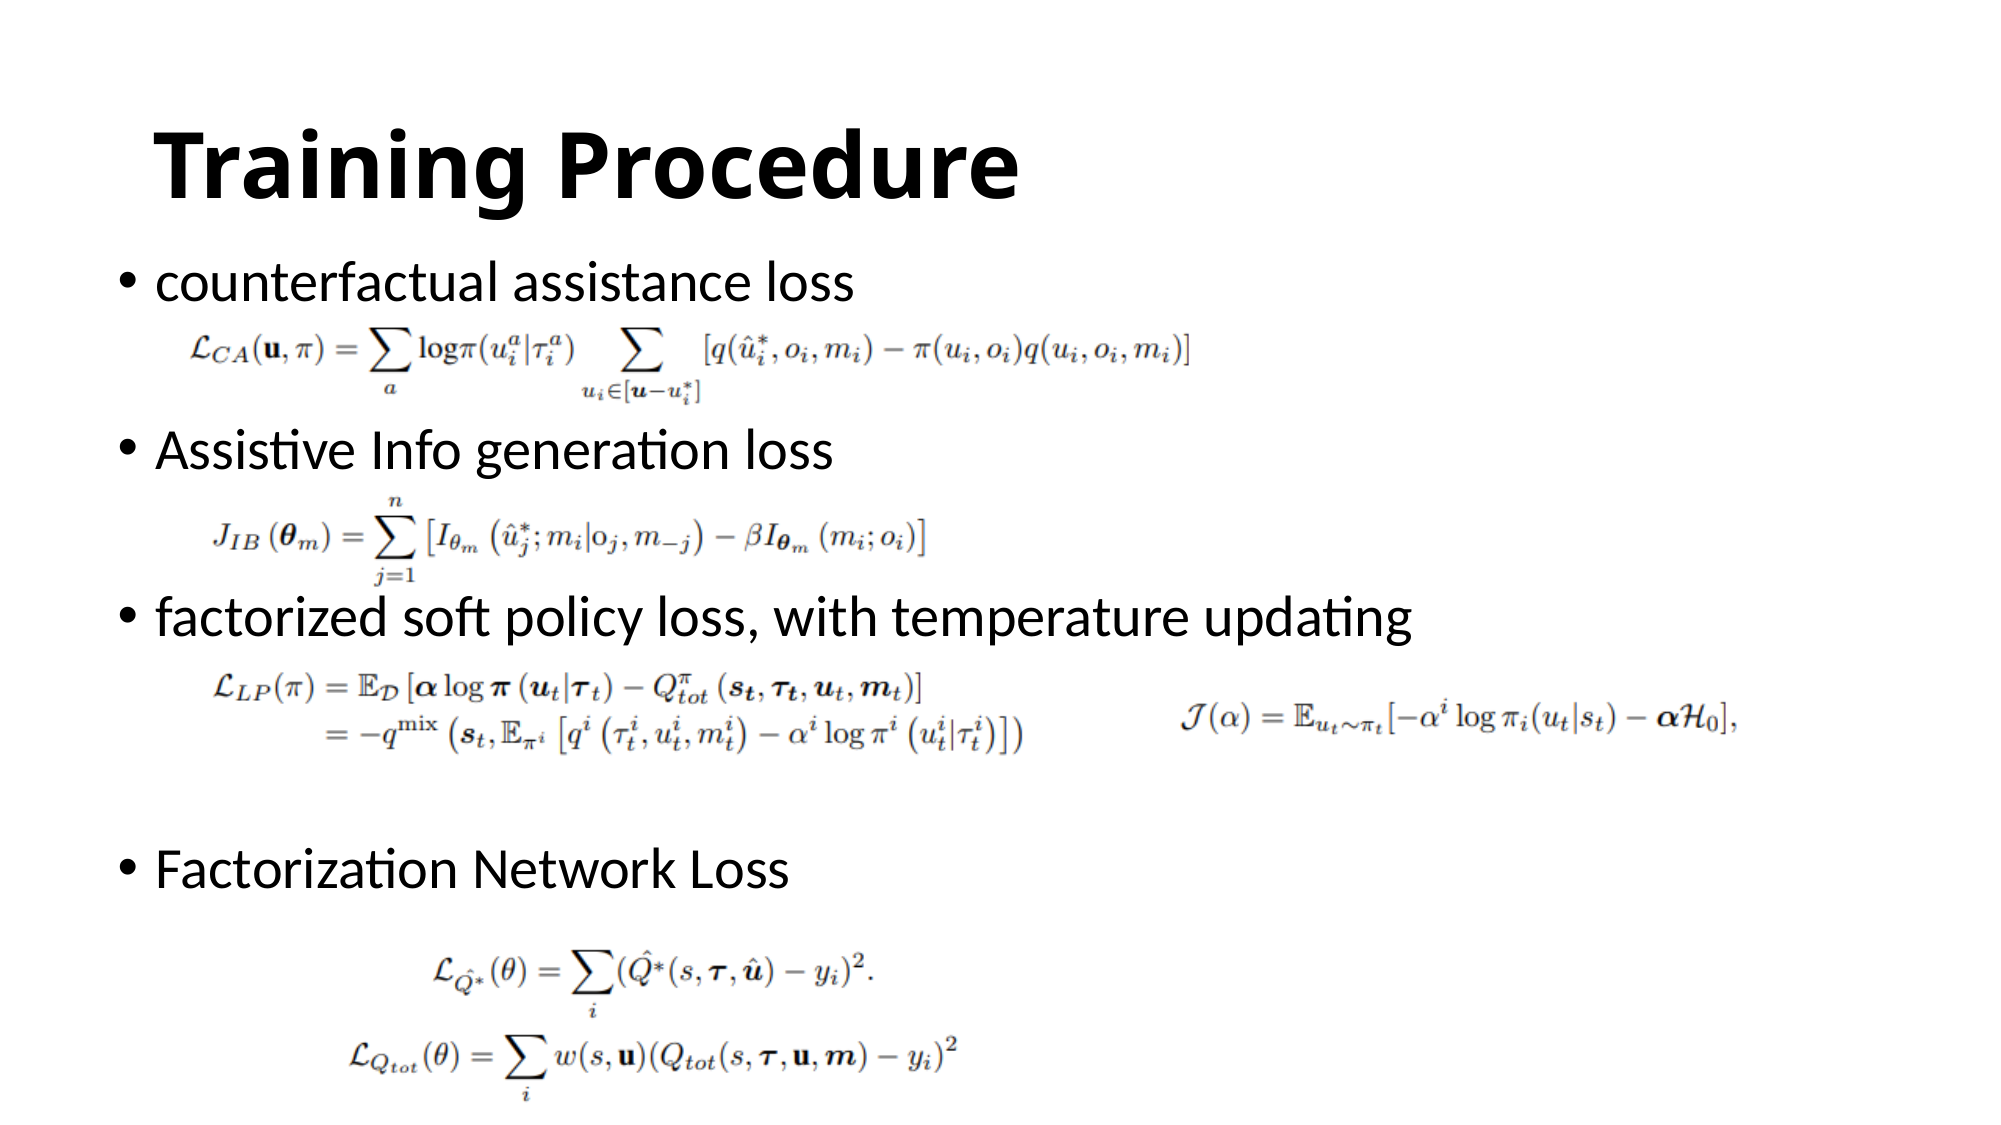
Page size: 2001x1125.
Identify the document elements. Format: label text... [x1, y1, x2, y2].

list counterfactual assistance loss Assistive Info generation loss factorized soft policy loss, with temperature updating Factorization Network Loss [102, 243, 1828, 958]
picture [199, 479, 945, 593]
picture [321, 933, 1001, 1106]
picture [204, 657, 1041, 765]
title Training Procedure [137, 59, 1863, 278]
picture [1170, 690, 1754, 744]
picture [172, 309, 1225, 424]
